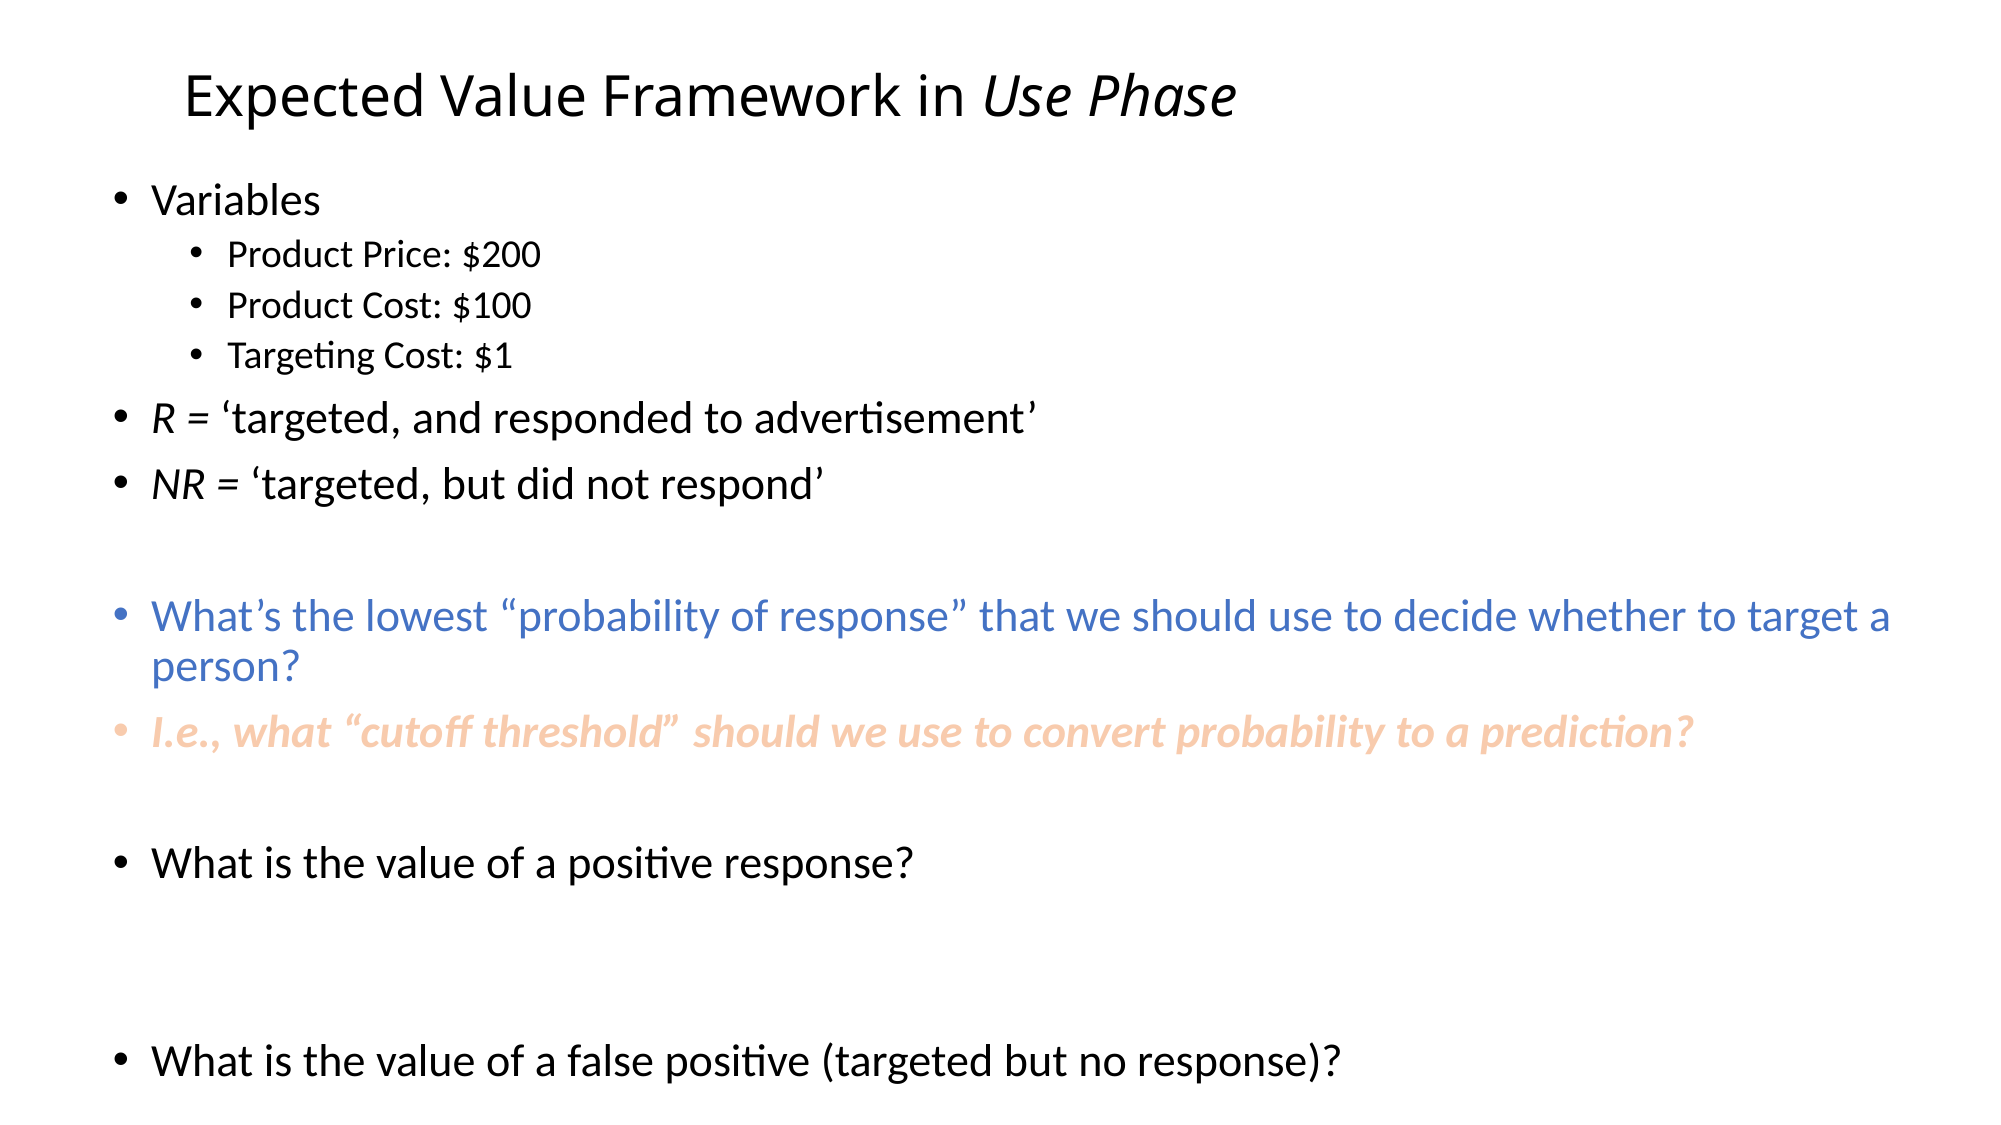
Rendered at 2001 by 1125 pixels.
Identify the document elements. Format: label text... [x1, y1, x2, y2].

title Expected Value Framework in Use Phase [168, 59, 1682, 138]
